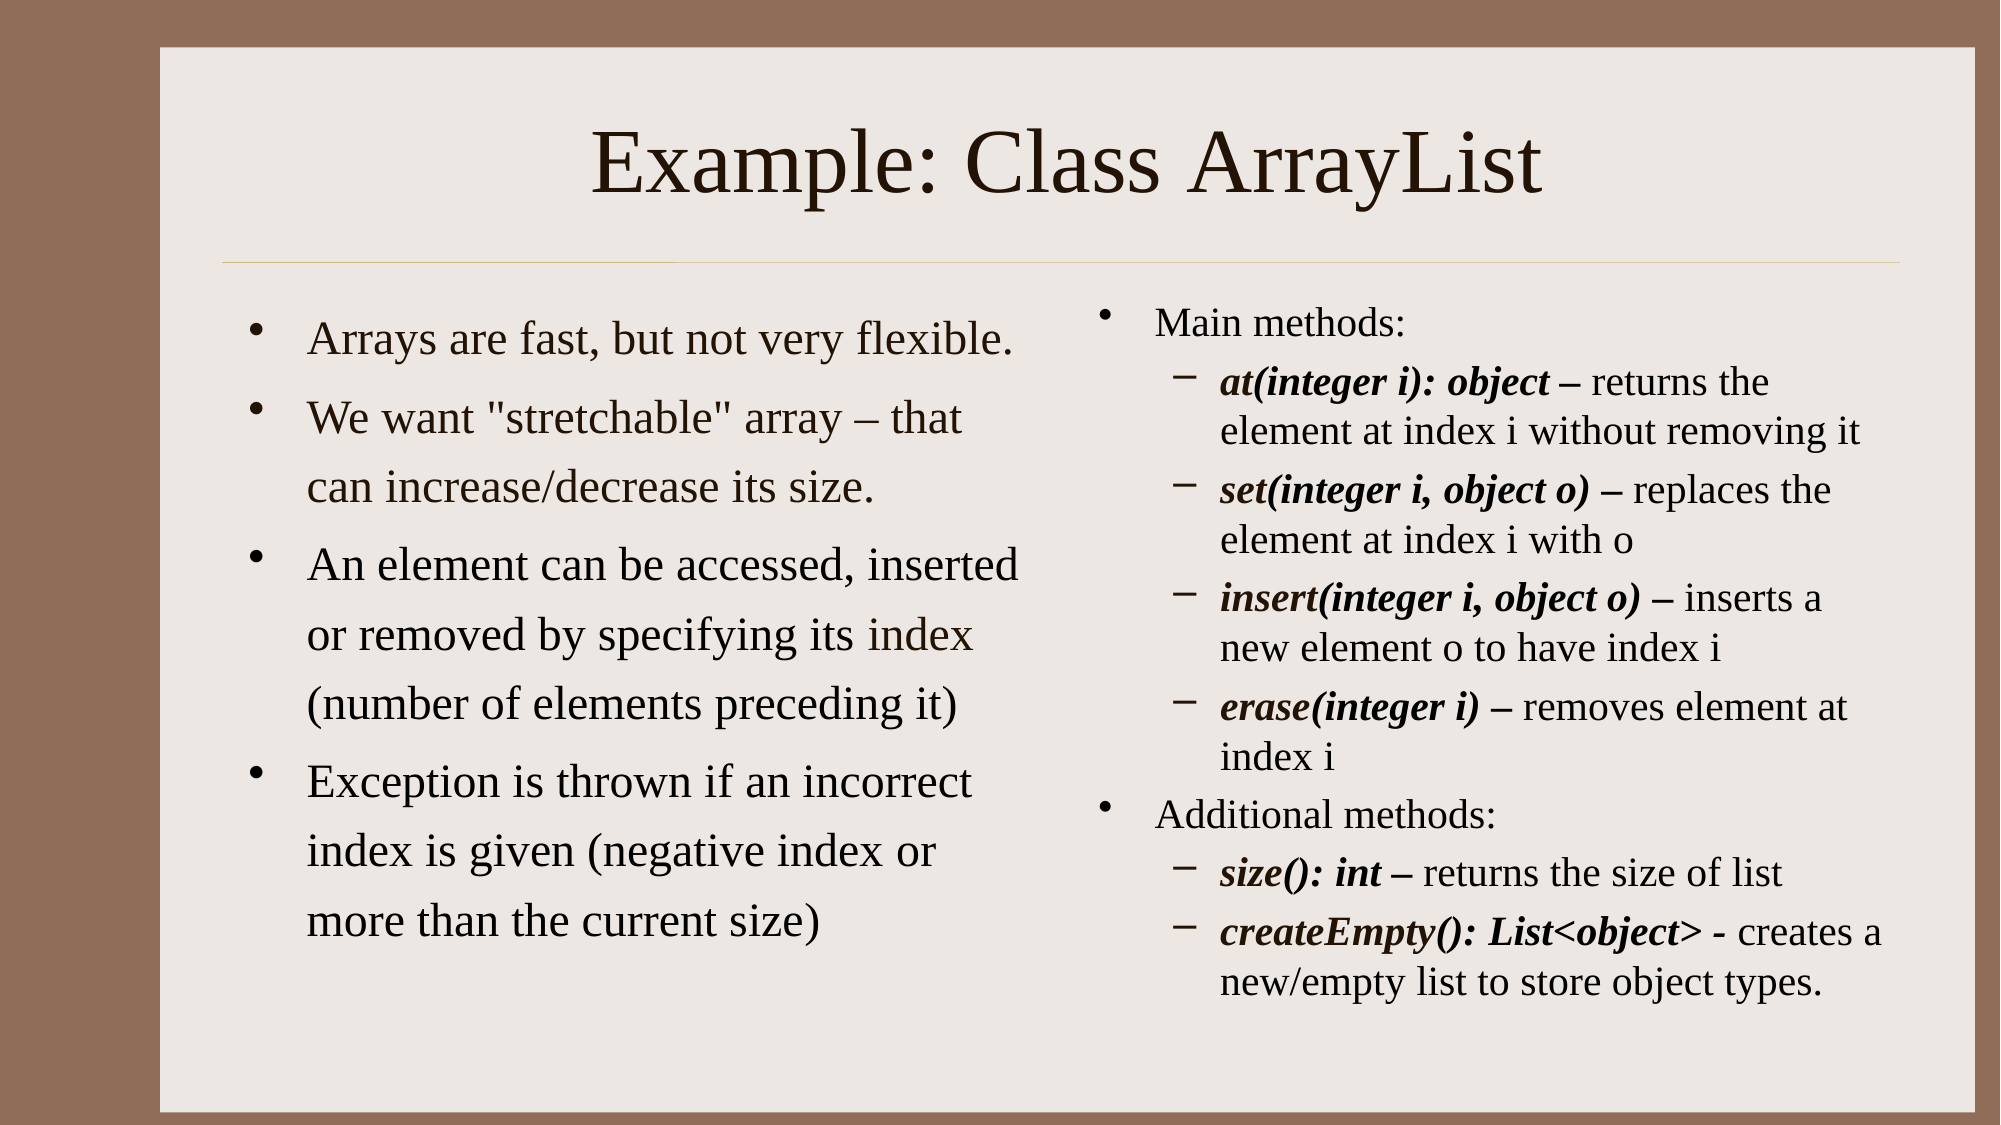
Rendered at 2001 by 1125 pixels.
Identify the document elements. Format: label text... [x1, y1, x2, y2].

title Example: Class ArrayList [233, 62, 1900, 250]
list Arrays are fast, but not very flexible. We want "stretchable" array – that can increase/decrease its size. An element can be accessed, inserted or removed by specifying its index (number of elements preceding it) Exception is thrown if an incorrect index is given (negative index or more than the current size) [233, 287, 1050, 963]
list Main methods: at(integer i): object – returns the element at index i without removing it set(integer i, object o) – replaces the element at index i with o insert(integer i, object o) – inserts a new element o to have index i erase(integer i) – removes element at index i Additional methods: size(): int – returns the size of list createEmpty(): List<object> - creates a new/empty list to store object types. [1083, 287, 1900, 963]
